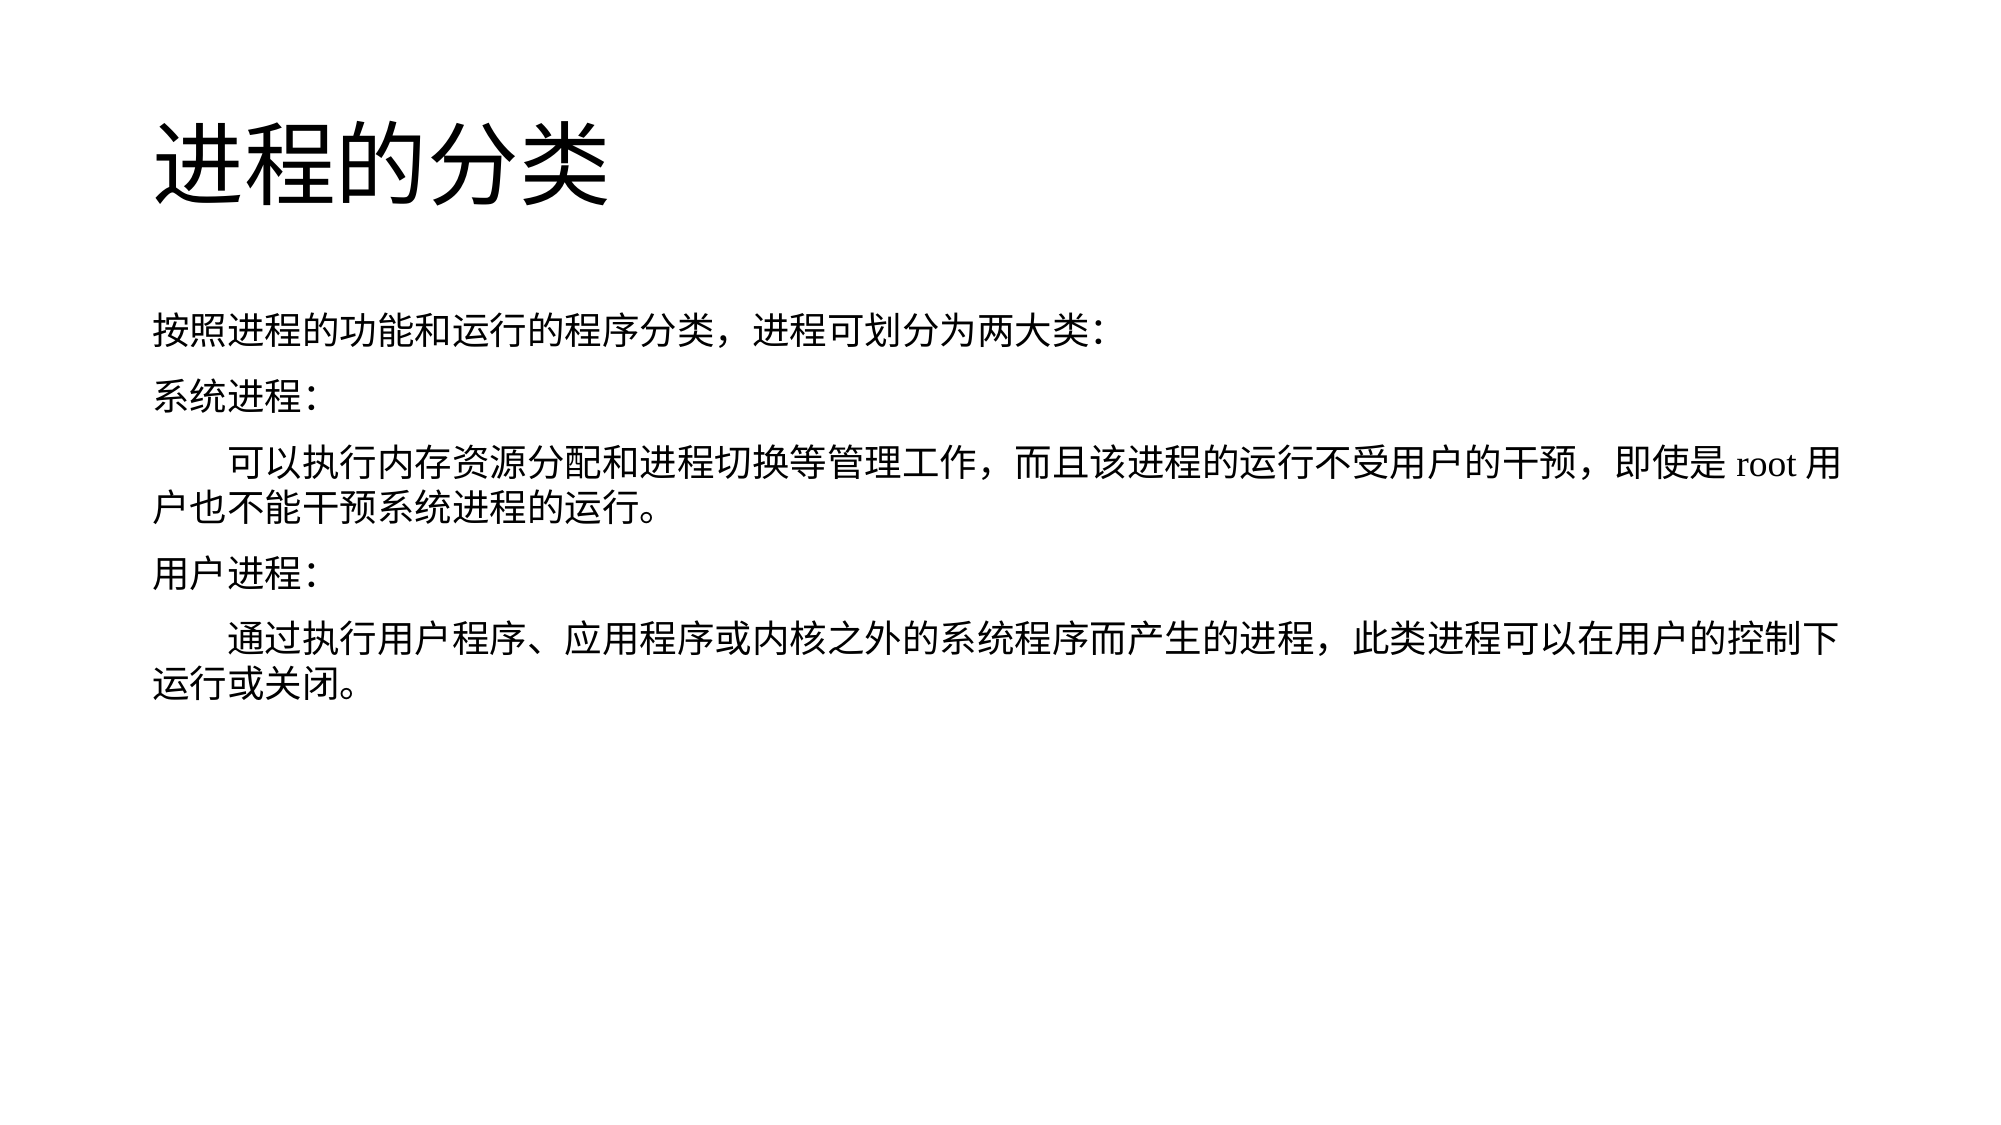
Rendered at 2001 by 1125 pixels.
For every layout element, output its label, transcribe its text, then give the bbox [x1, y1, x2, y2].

title 进程的分类 [137, 59, 1863, 278]
list 按照进程的功能和运行的程序分类，进程可划分为两大类： 系统进程： 可以执行内存资源分配和进程切换等管理工作，而且该进程的运行不受用户的干预，即使是root用户也不能干预系统进程的运行。 用户进程： 通过执行用户程序、应用程序或内核之外的系统程序而产生的进程，此类进程可以在用户的控制下运行或关闭。 [137, 299, 1863, 1014]
